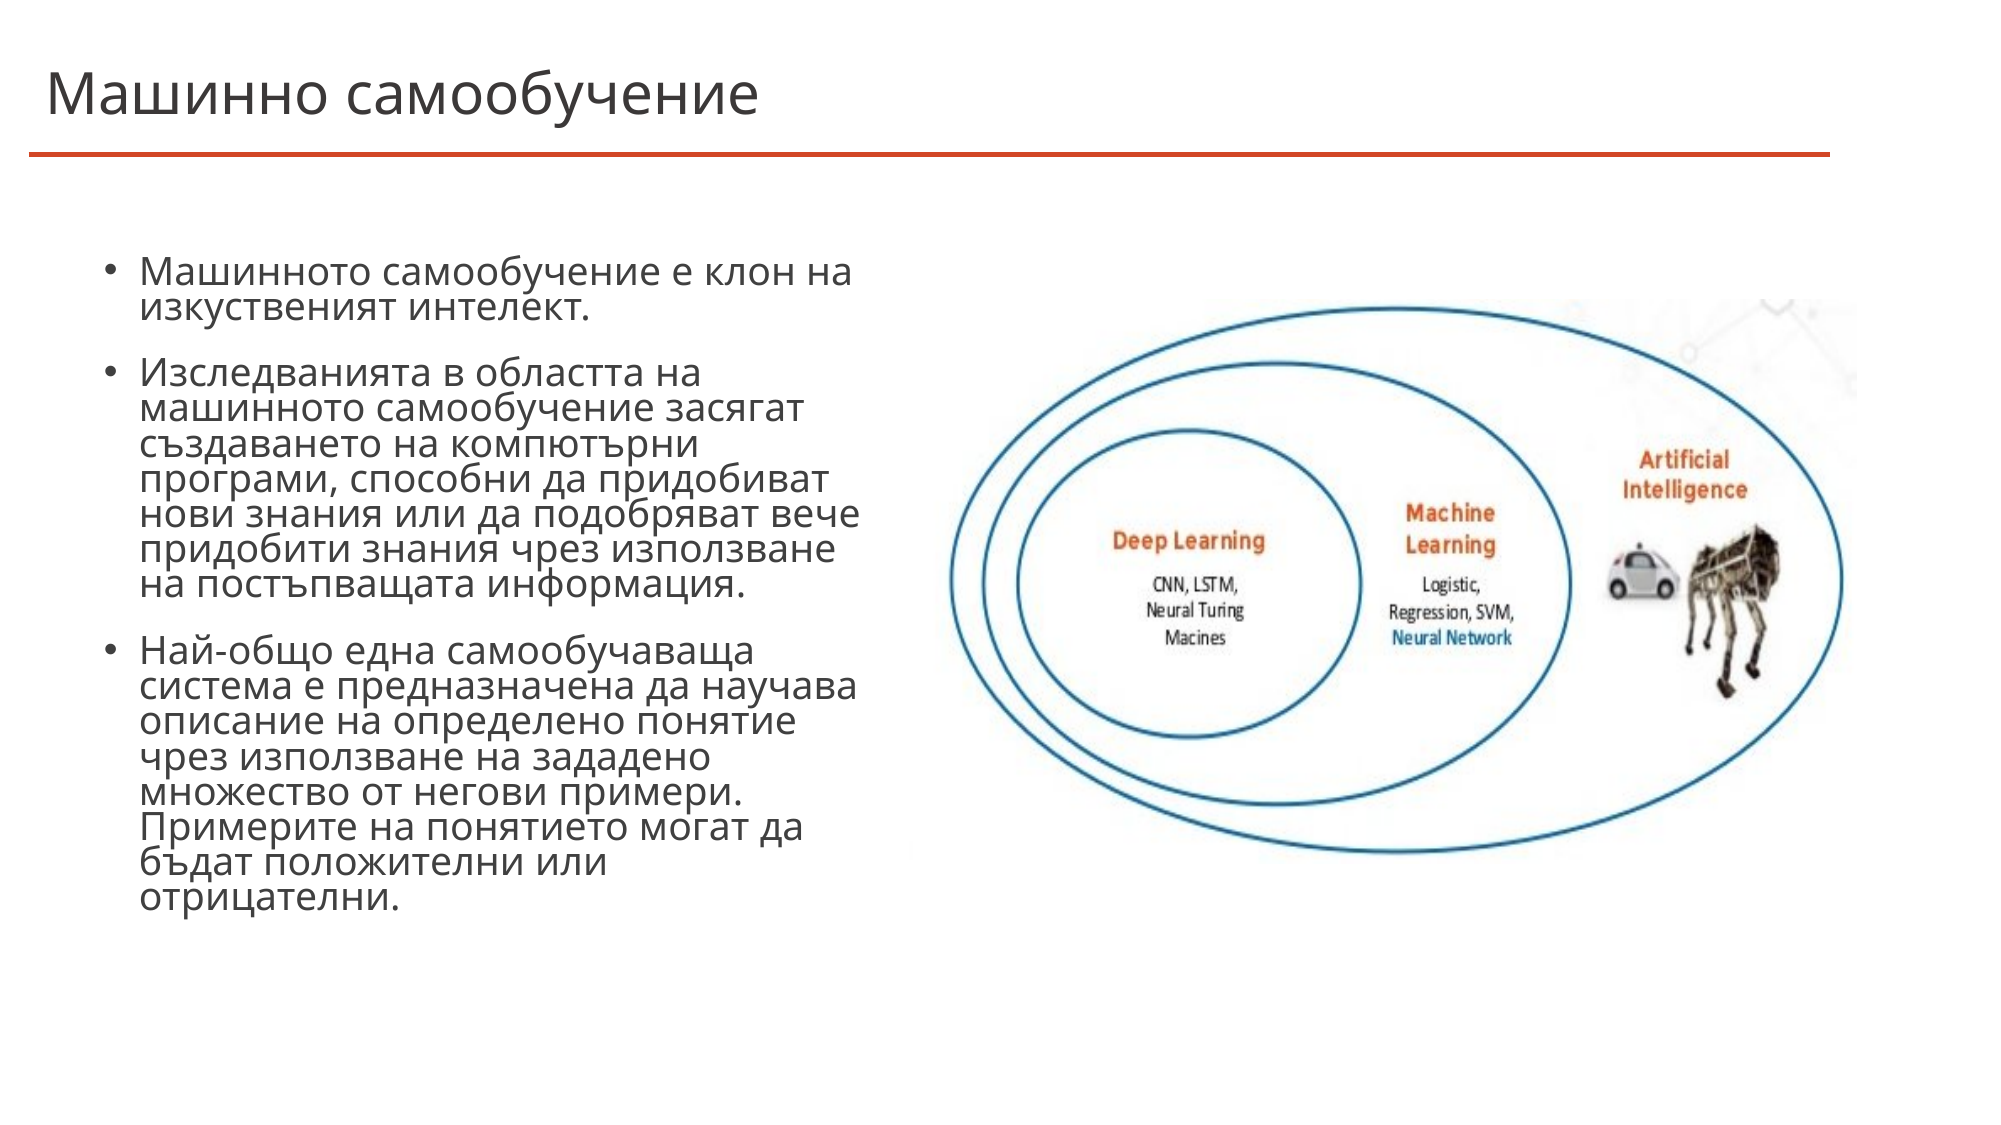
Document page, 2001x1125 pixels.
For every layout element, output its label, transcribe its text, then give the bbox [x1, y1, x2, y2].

text_box Машинното самообучение е клон на изкуственият интелект. Изследванията в областта на машинното самообучение засягат създаването на компютърни програми, способни да придобиват нови знания или да подобряват вече придобити знания чрез използване на постъпващата информация. Най-общо една самообучаваща система е предназначена да научава описание на определено понятие чрез използване на зададено множество от негови примери. Примерите на понятието могат да бъдат положителни или отрицателни. [88, 250, 889, 957]
picture [909, 299, 1857, 864]
title Машинно самообучение [30, 28, 1159, 134]
